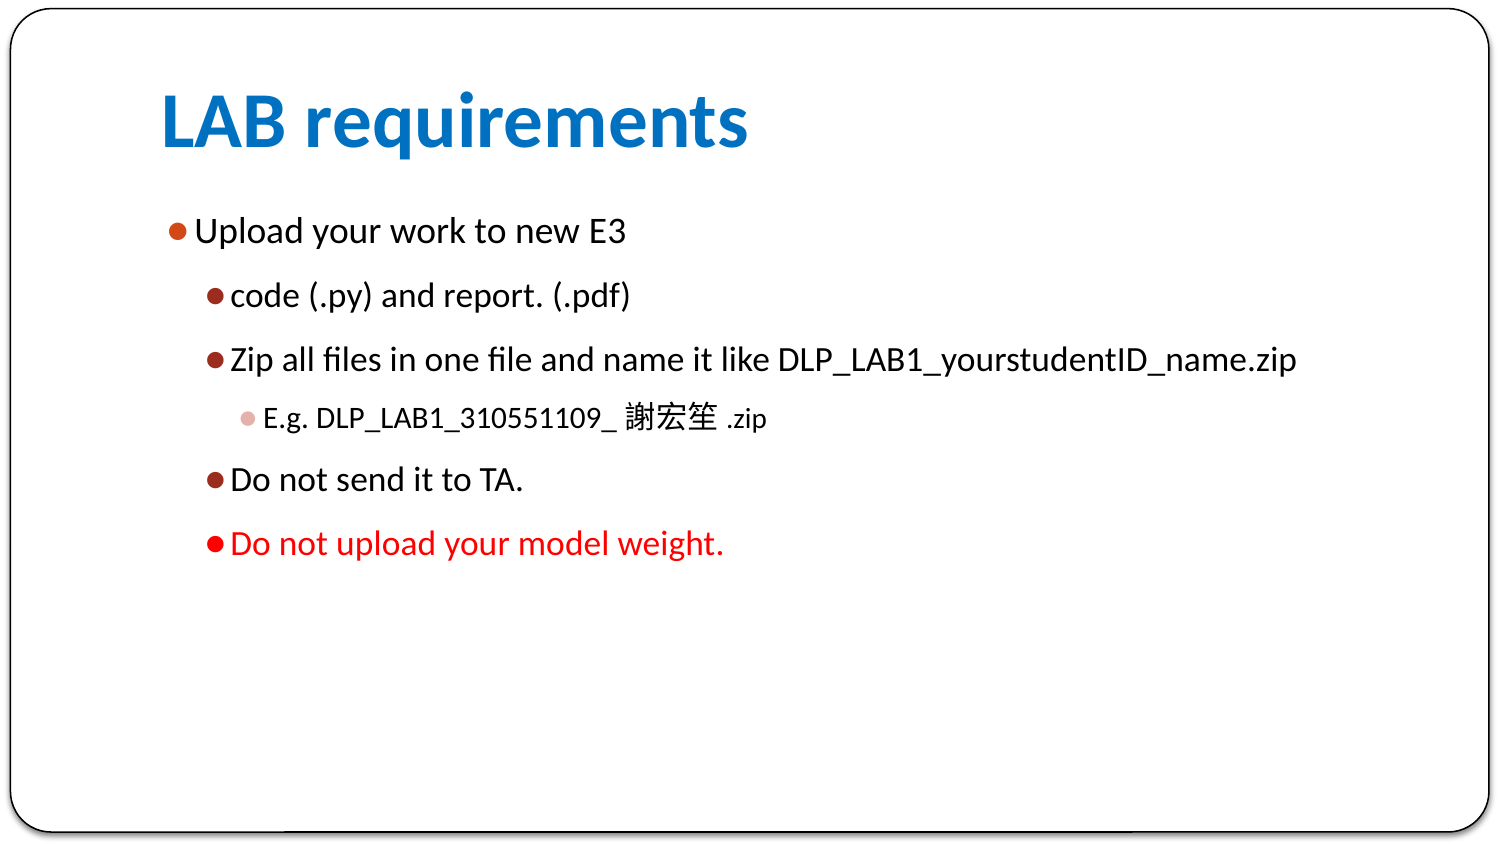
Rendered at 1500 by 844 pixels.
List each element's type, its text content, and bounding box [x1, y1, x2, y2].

text_box Upload your work to new E3 code (.py) and report. (.pdf) Zip all files in one file and name it like DLP_LAB1_yourstudentID_name.zip E.g. DLP_LAB1_310551109_謝宏笙.zip Do not send it to TA. Do not upload your model weight. [150, 178, 1425, 741]
text_box LAB requirements [150, 33, 1425, 175]
